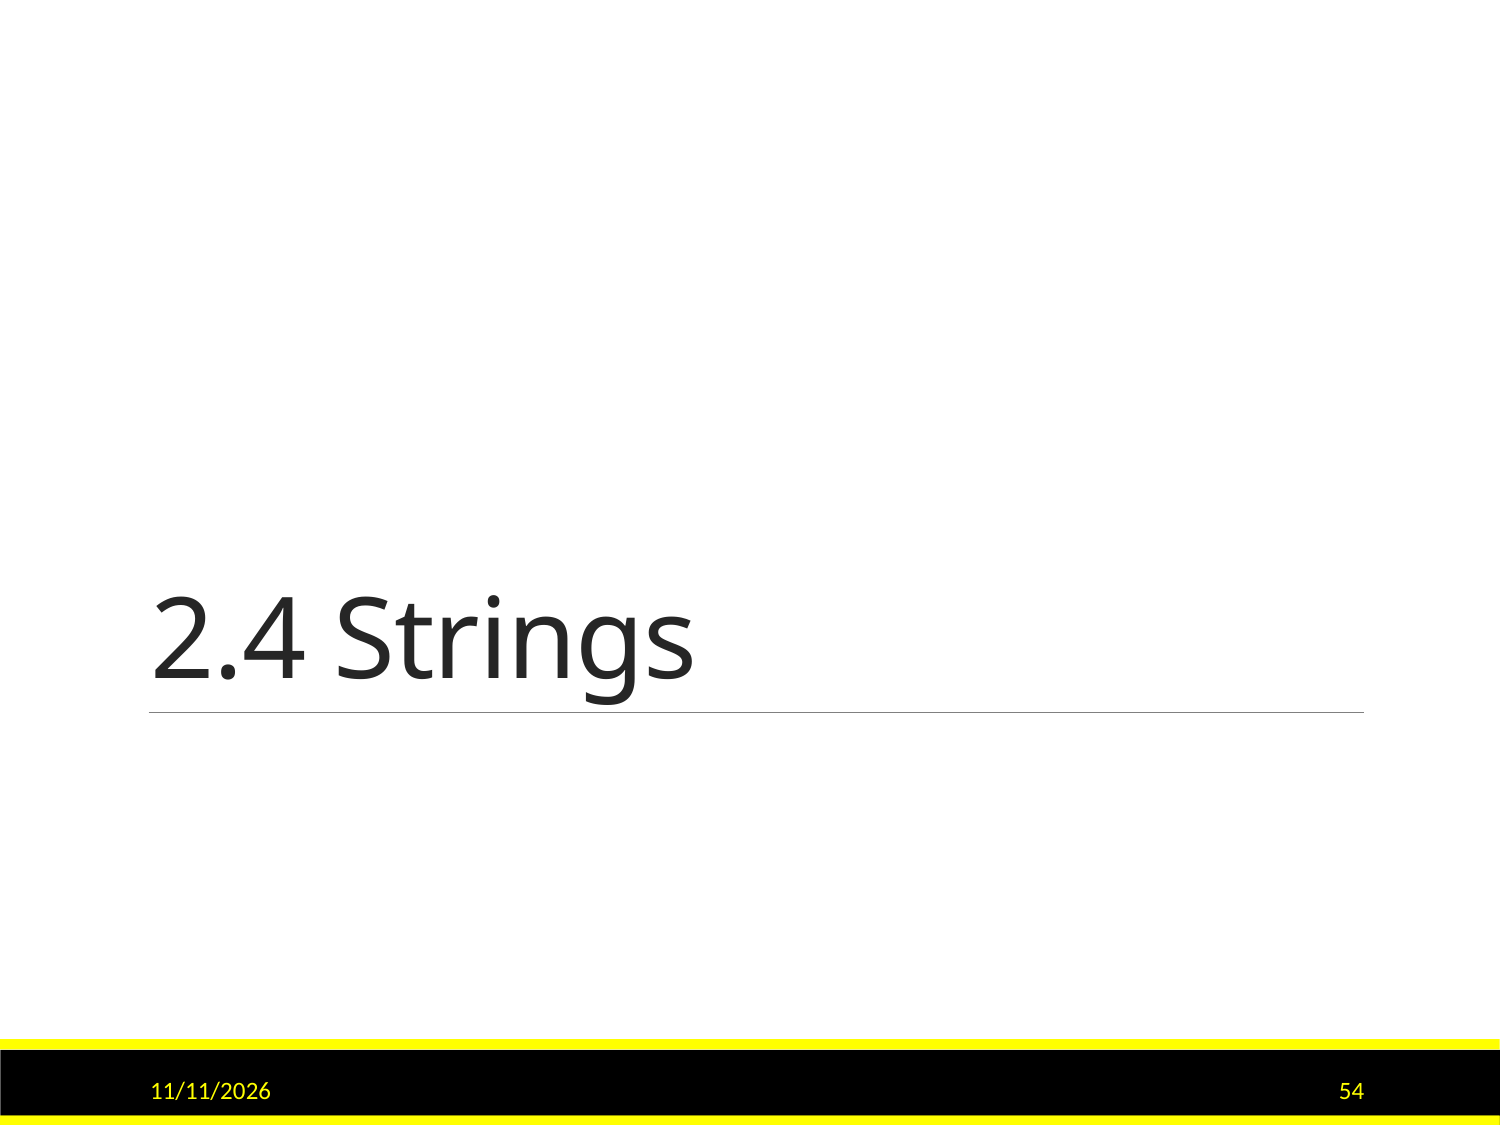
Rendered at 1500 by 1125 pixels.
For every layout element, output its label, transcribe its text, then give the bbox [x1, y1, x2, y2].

title 2.4 Strings [135, 439, 1373, 710]
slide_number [135, 1059, 440, 1120]
slide_number 54 [1218, 1059, 1380, 1120]
